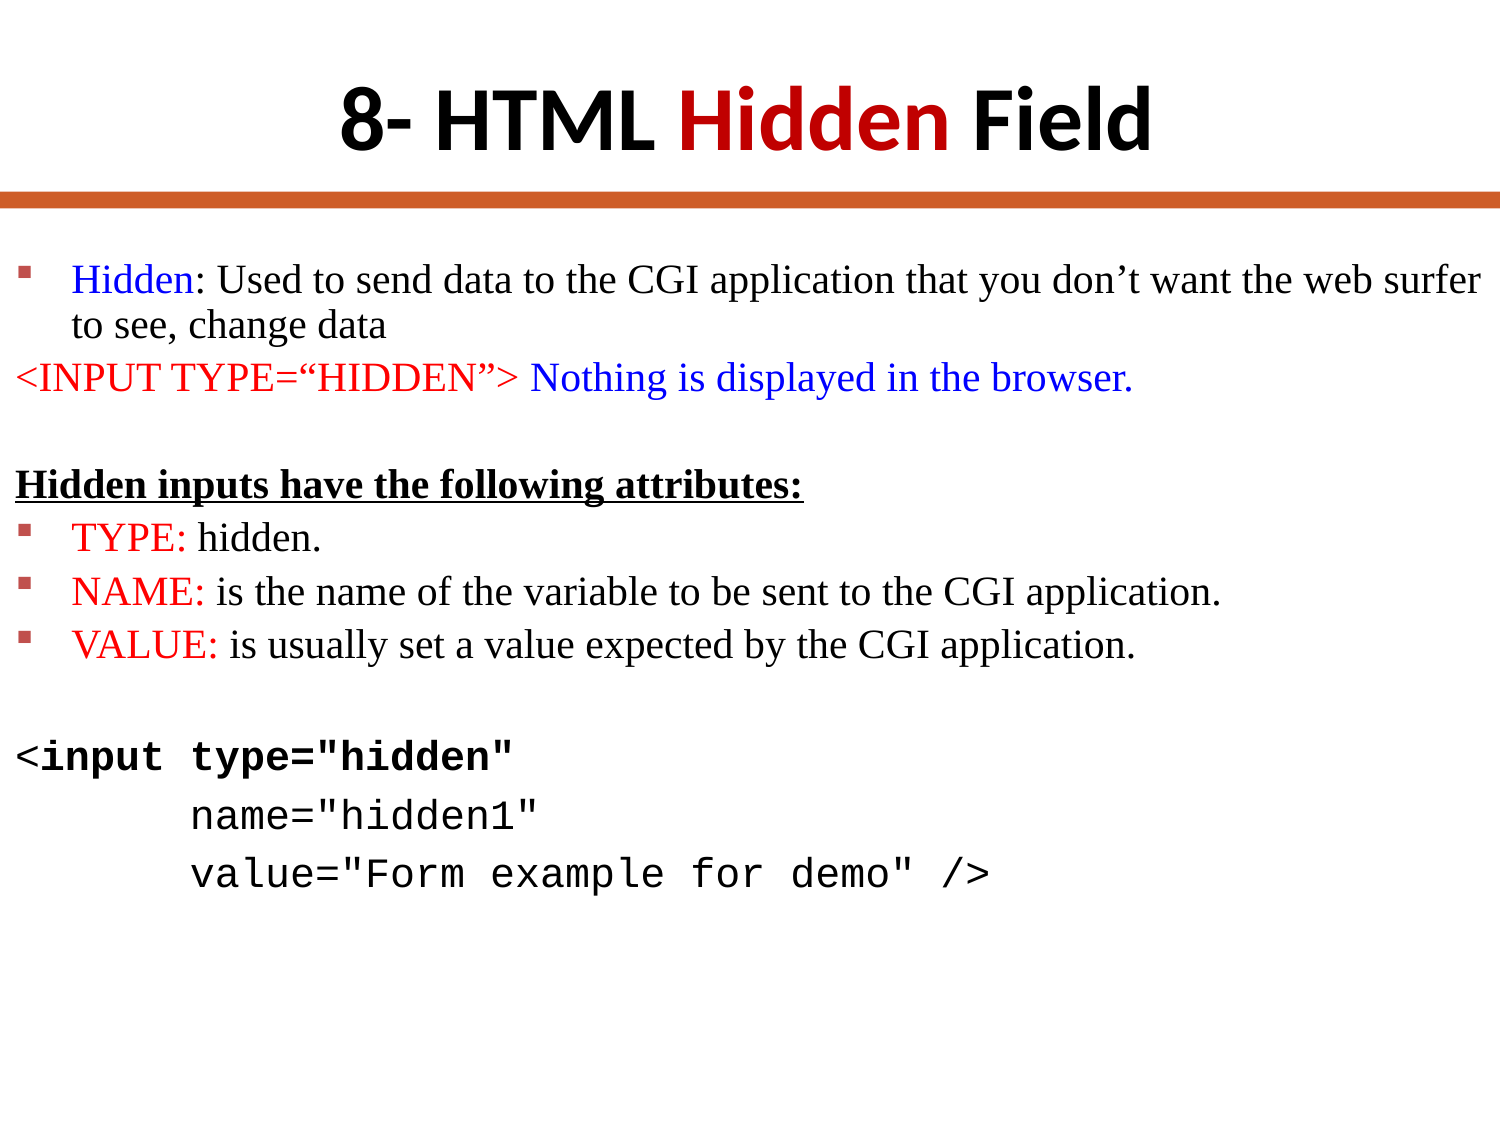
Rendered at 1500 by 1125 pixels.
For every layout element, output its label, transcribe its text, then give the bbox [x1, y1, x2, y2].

list Hidden: Used to send data to the CGI application that you don’t want the web surfer to see, change data <INPUT TYPE=“HIDDEN”> Nothing is displayed in the browser. Hidden inputs have the following attributes: TYPE: hidden. NAME: is the name of the variable to be sent to the CGI application. VALUE: is usually set a value expected by the CGI application. <input type="hidden" name="hidden1" value="Form example for demo" /> [0, 249, 1498, 975]
title 8- HTML Hidden Field [0, 40, 1498, 188]
